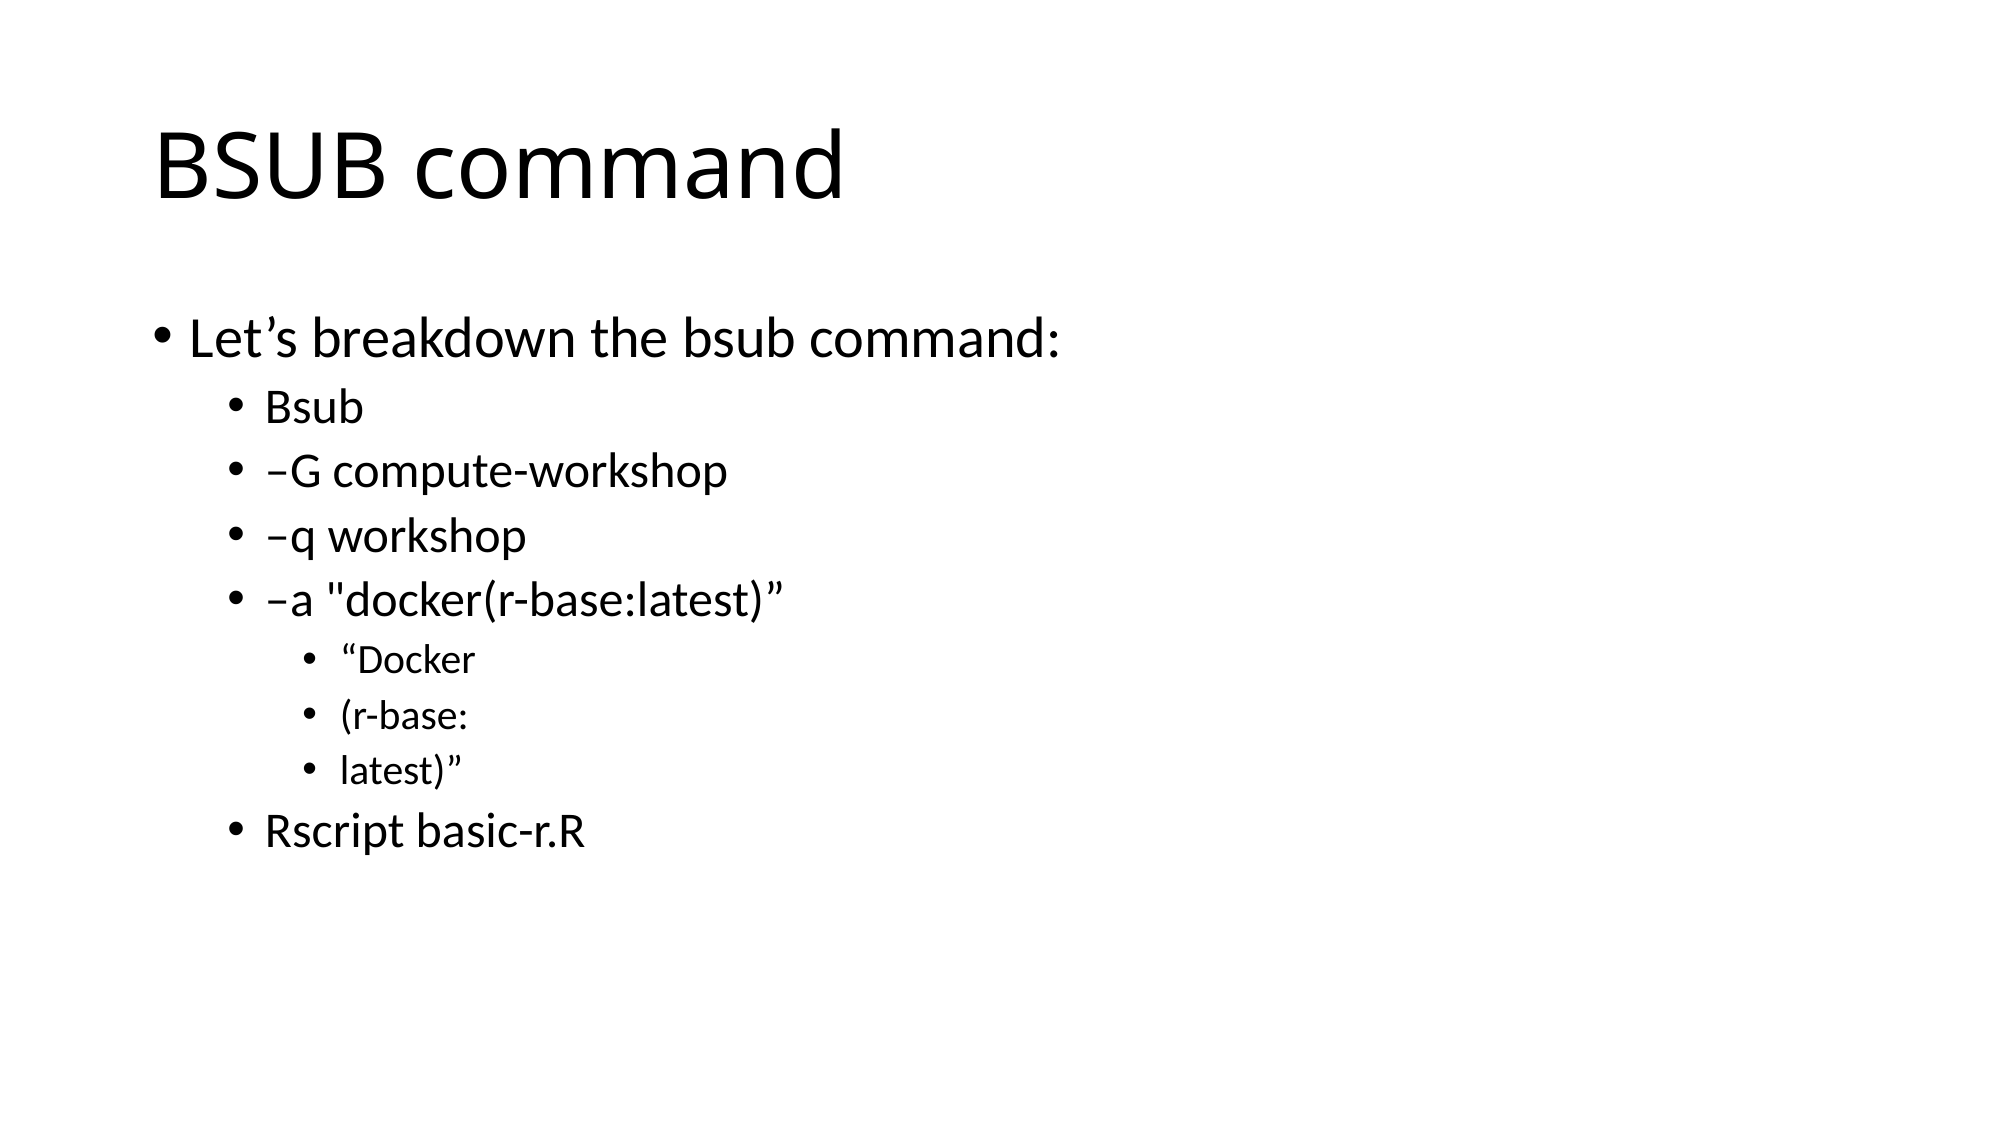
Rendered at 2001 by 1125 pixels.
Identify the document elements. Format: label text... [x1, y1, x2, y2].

list Let’s breakdown the bsub command: Bsub –G compute-workshop –q workshop –a "docker(r-base:latest)” “Docker (r-base: latest)” Rscript basic-r.R [137, 299, 1863, 1014]
title BSUB command [137, 59, 1863, 278]
